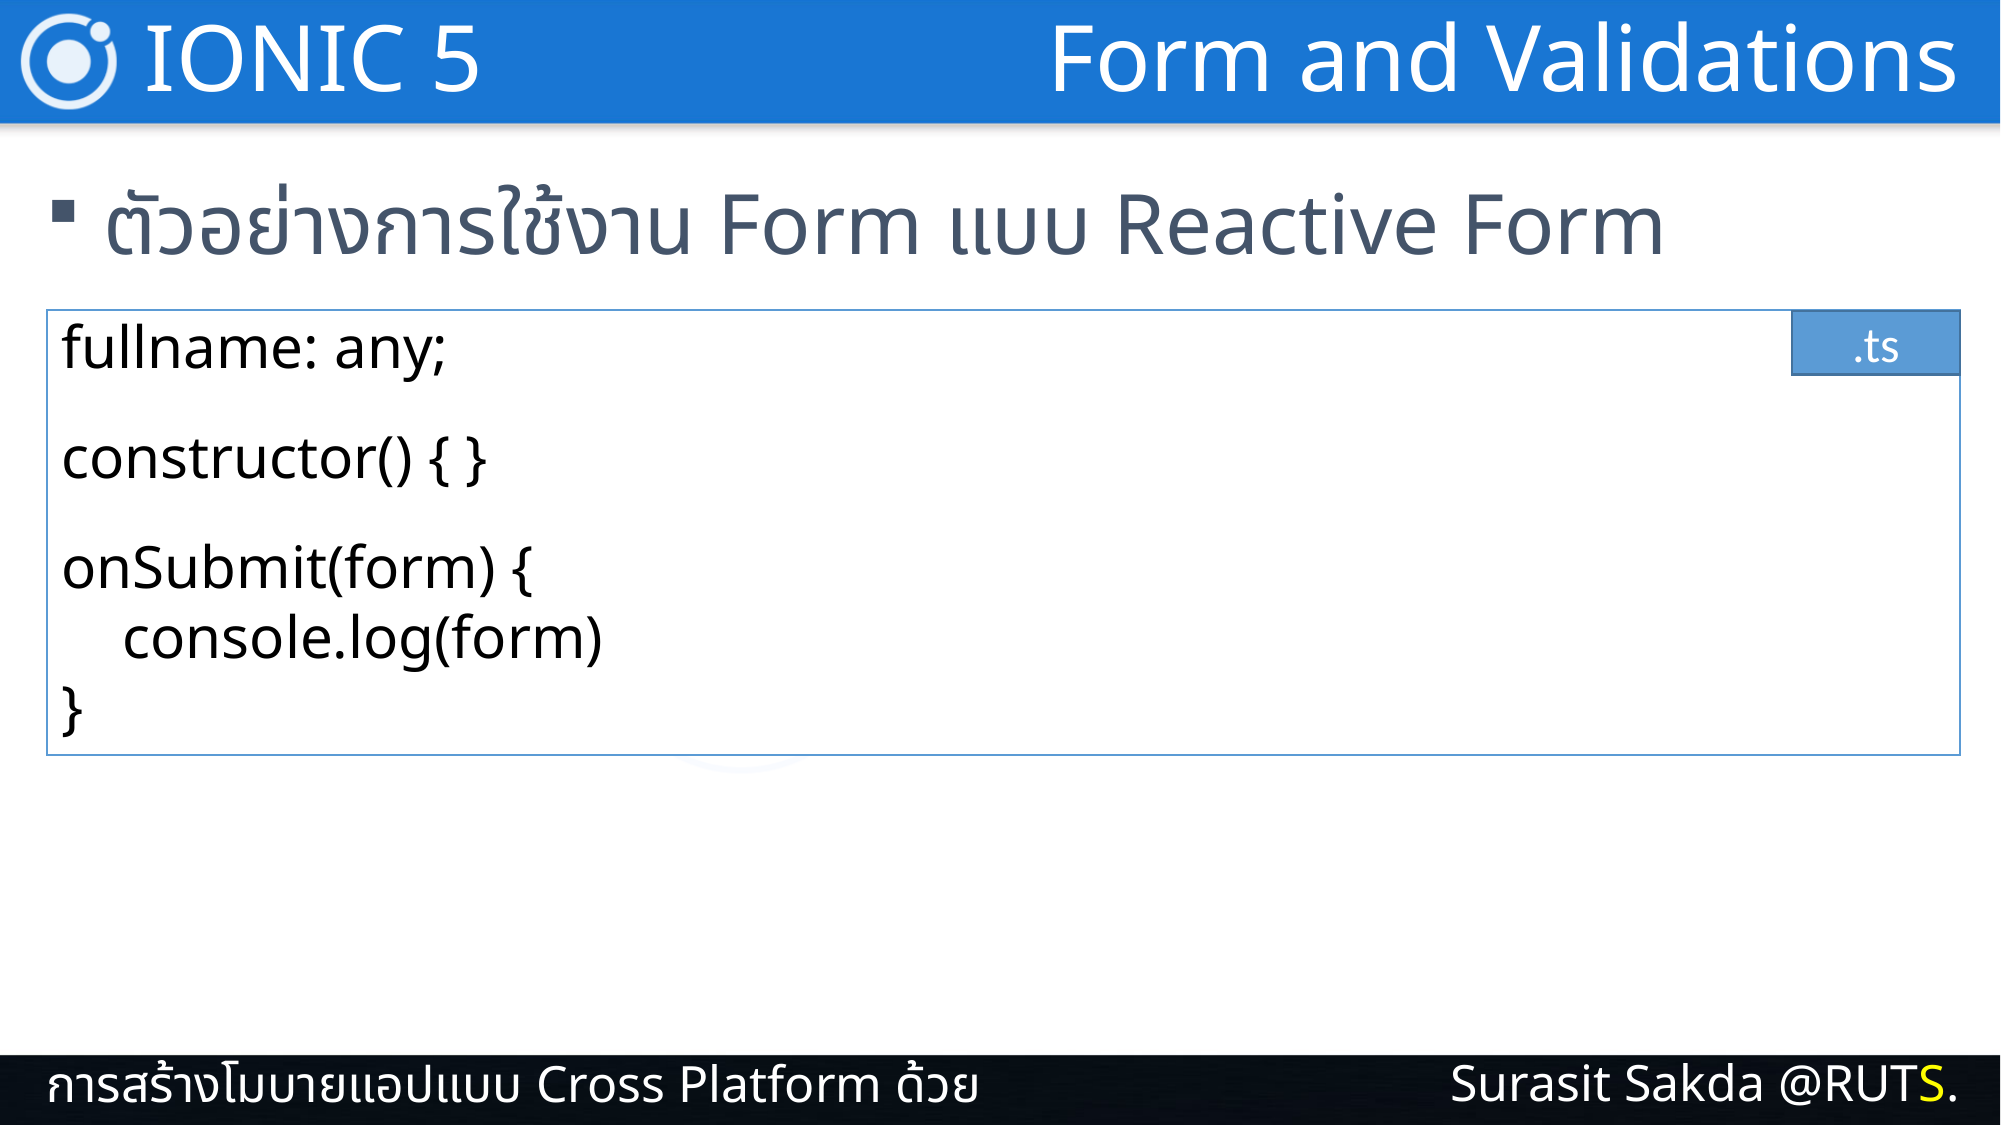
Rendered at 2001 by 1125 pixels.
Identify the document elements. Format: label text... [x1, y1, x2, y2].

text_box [46, 1051, 1960, 1113]
text_box .ts [1791, 310, 1961, 376]
text_box ตัวอย่างการใช้งาน Form แบบ Reactive Form [46, 170, 1960, 271]
picture [0, 0, 2001, 1125]
text_box fullname: any; constructor() { } onSubmit(form) { console.log(form) } [46, 309, 1961, 756]
text_box IONIC 5 [144, 0, 551, 110]
text_box Form and Validations [551, 0, 1960, 110]
